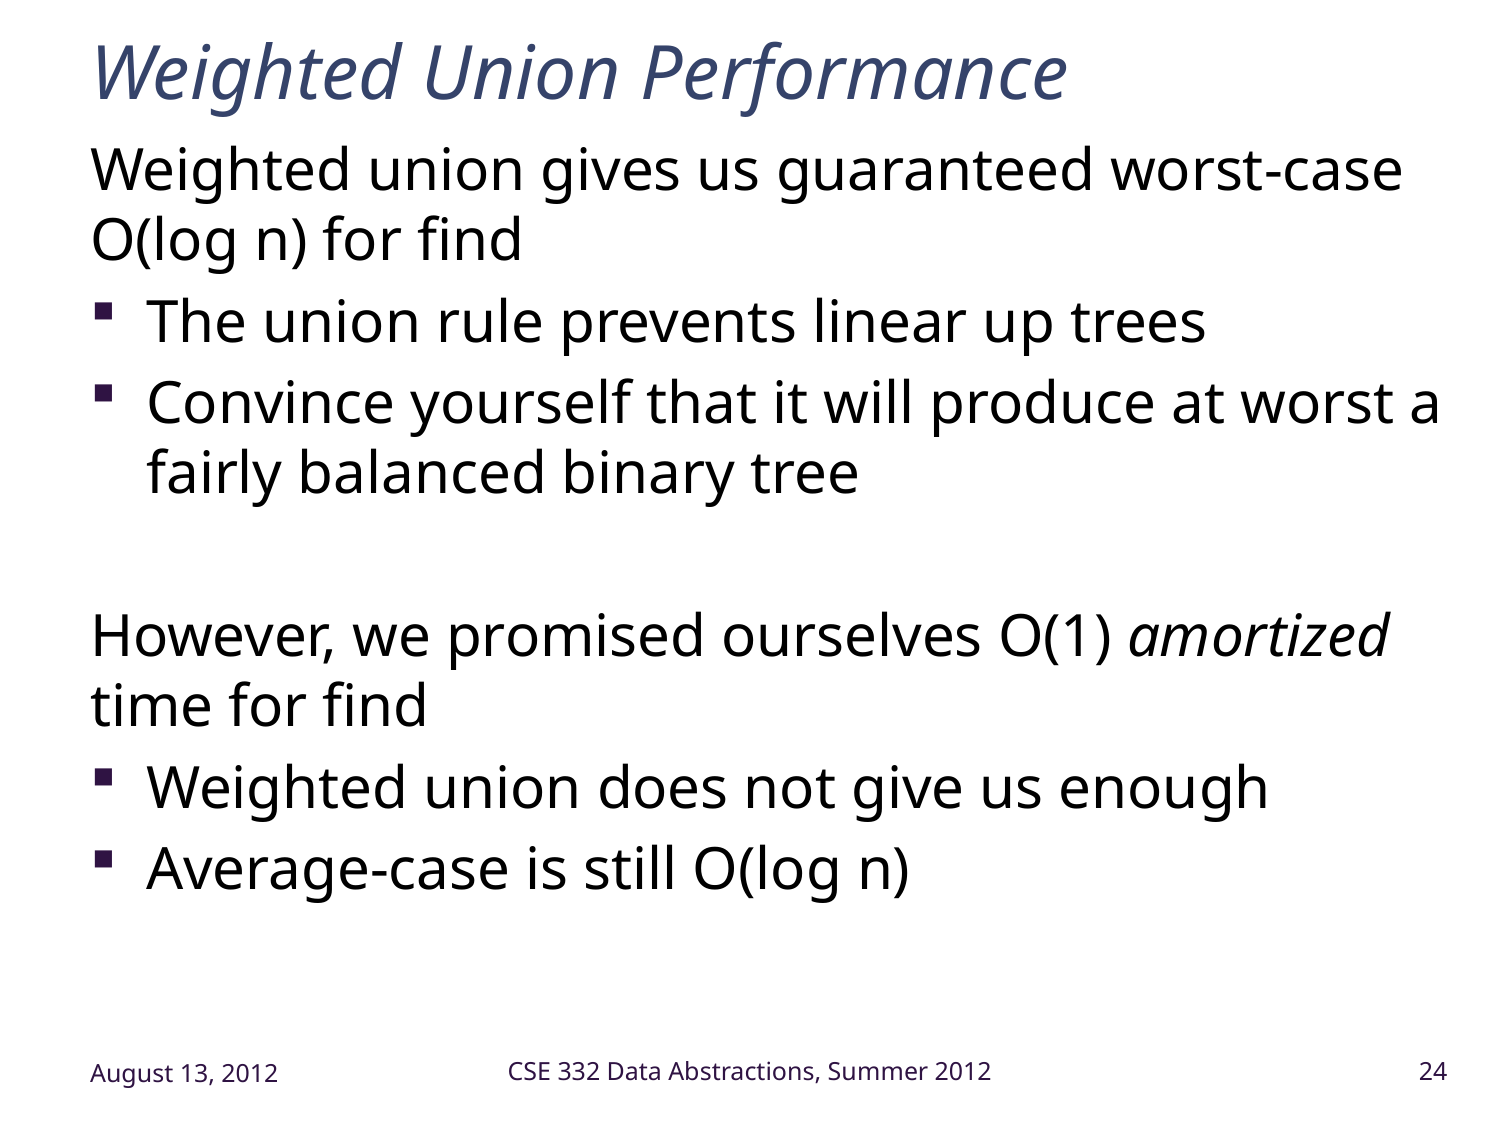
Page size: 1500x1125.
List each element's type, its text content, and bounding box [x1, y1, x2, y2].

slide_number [75, 1042, 338, 1103]
title Weighted Union Performance [75, 24, 1463, 105]
slide_number 24 [1333, 1042, 1463, 1103]
footer CSE 332 Data Abstractions, Summer 2012 [348, 1042, 1152, 1103]
list Weighted union gives us guaranteed worst-case O(log n) for find The union rule prevents linear up trees Convince yourself that it will produce at worst a fairly balanced binary tree However, we promised ourselves O(1) amortized time for find Weighted union does not give us enough Average-case is still O(log n) [75, 125, 1463, 1025]
